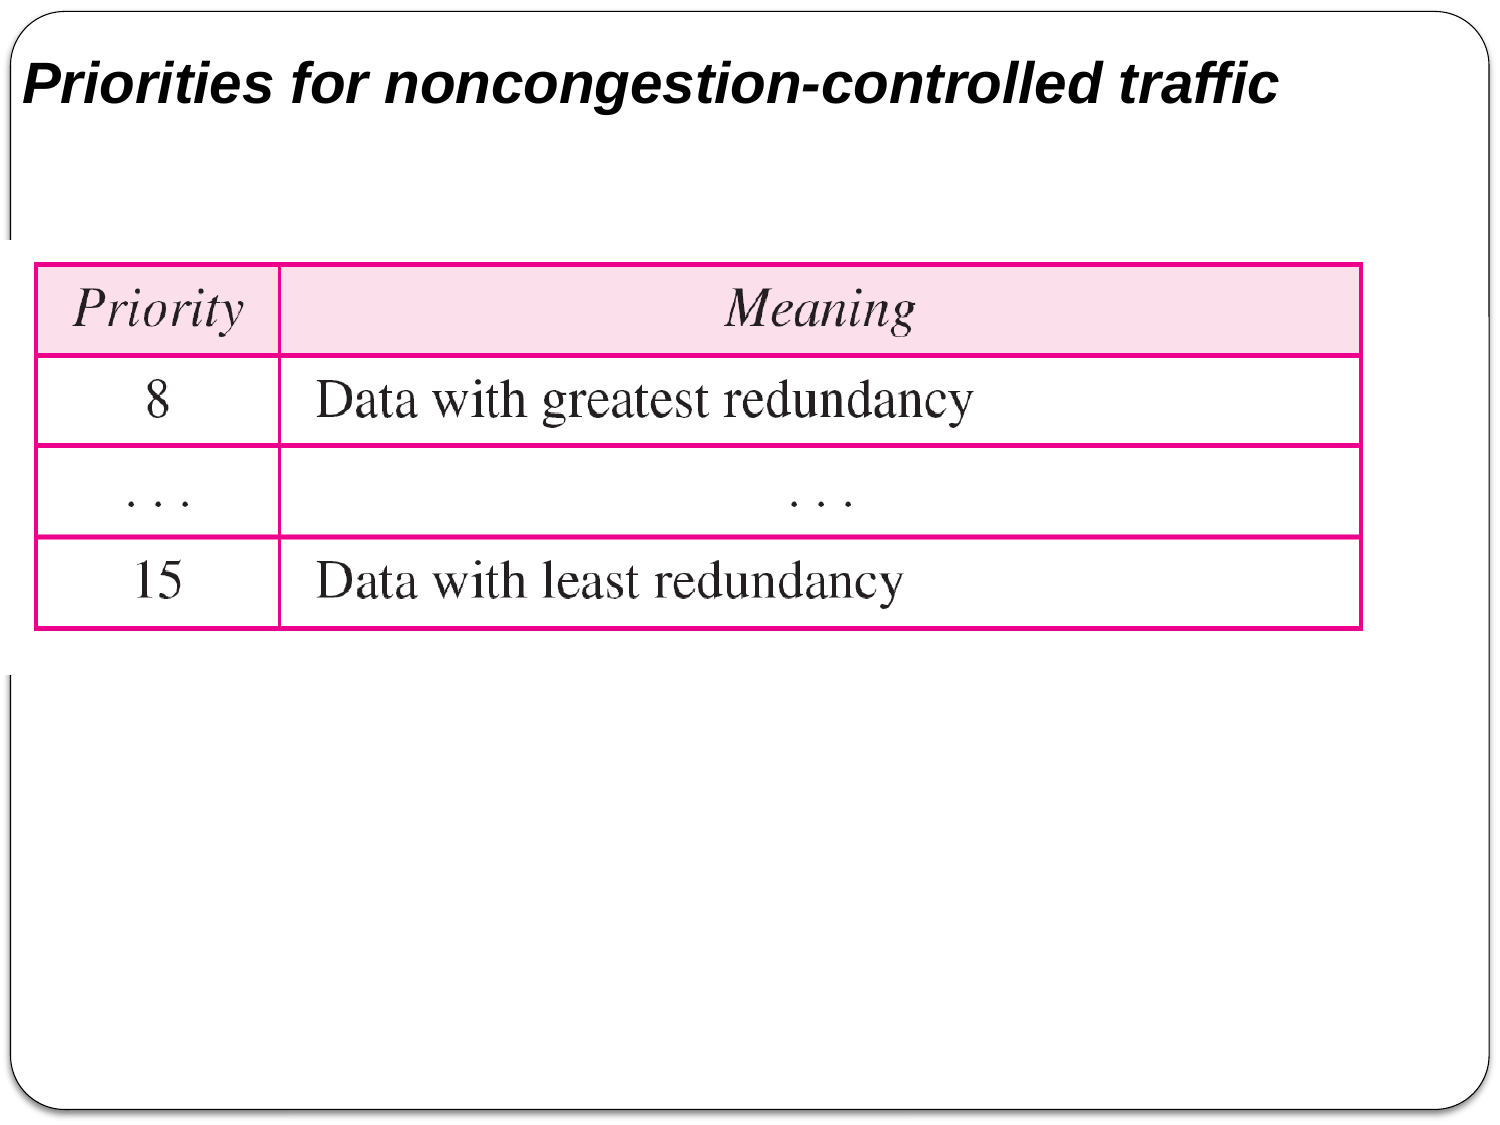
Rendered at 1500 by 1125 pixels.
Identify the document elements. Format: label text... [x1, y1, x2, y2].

text_box Priorities for noncongestion-controlled traffic [7, 75, 1297, 123]
text_box [0, 0, 1500, 75]
picture [0, 240, 1405, 676]
